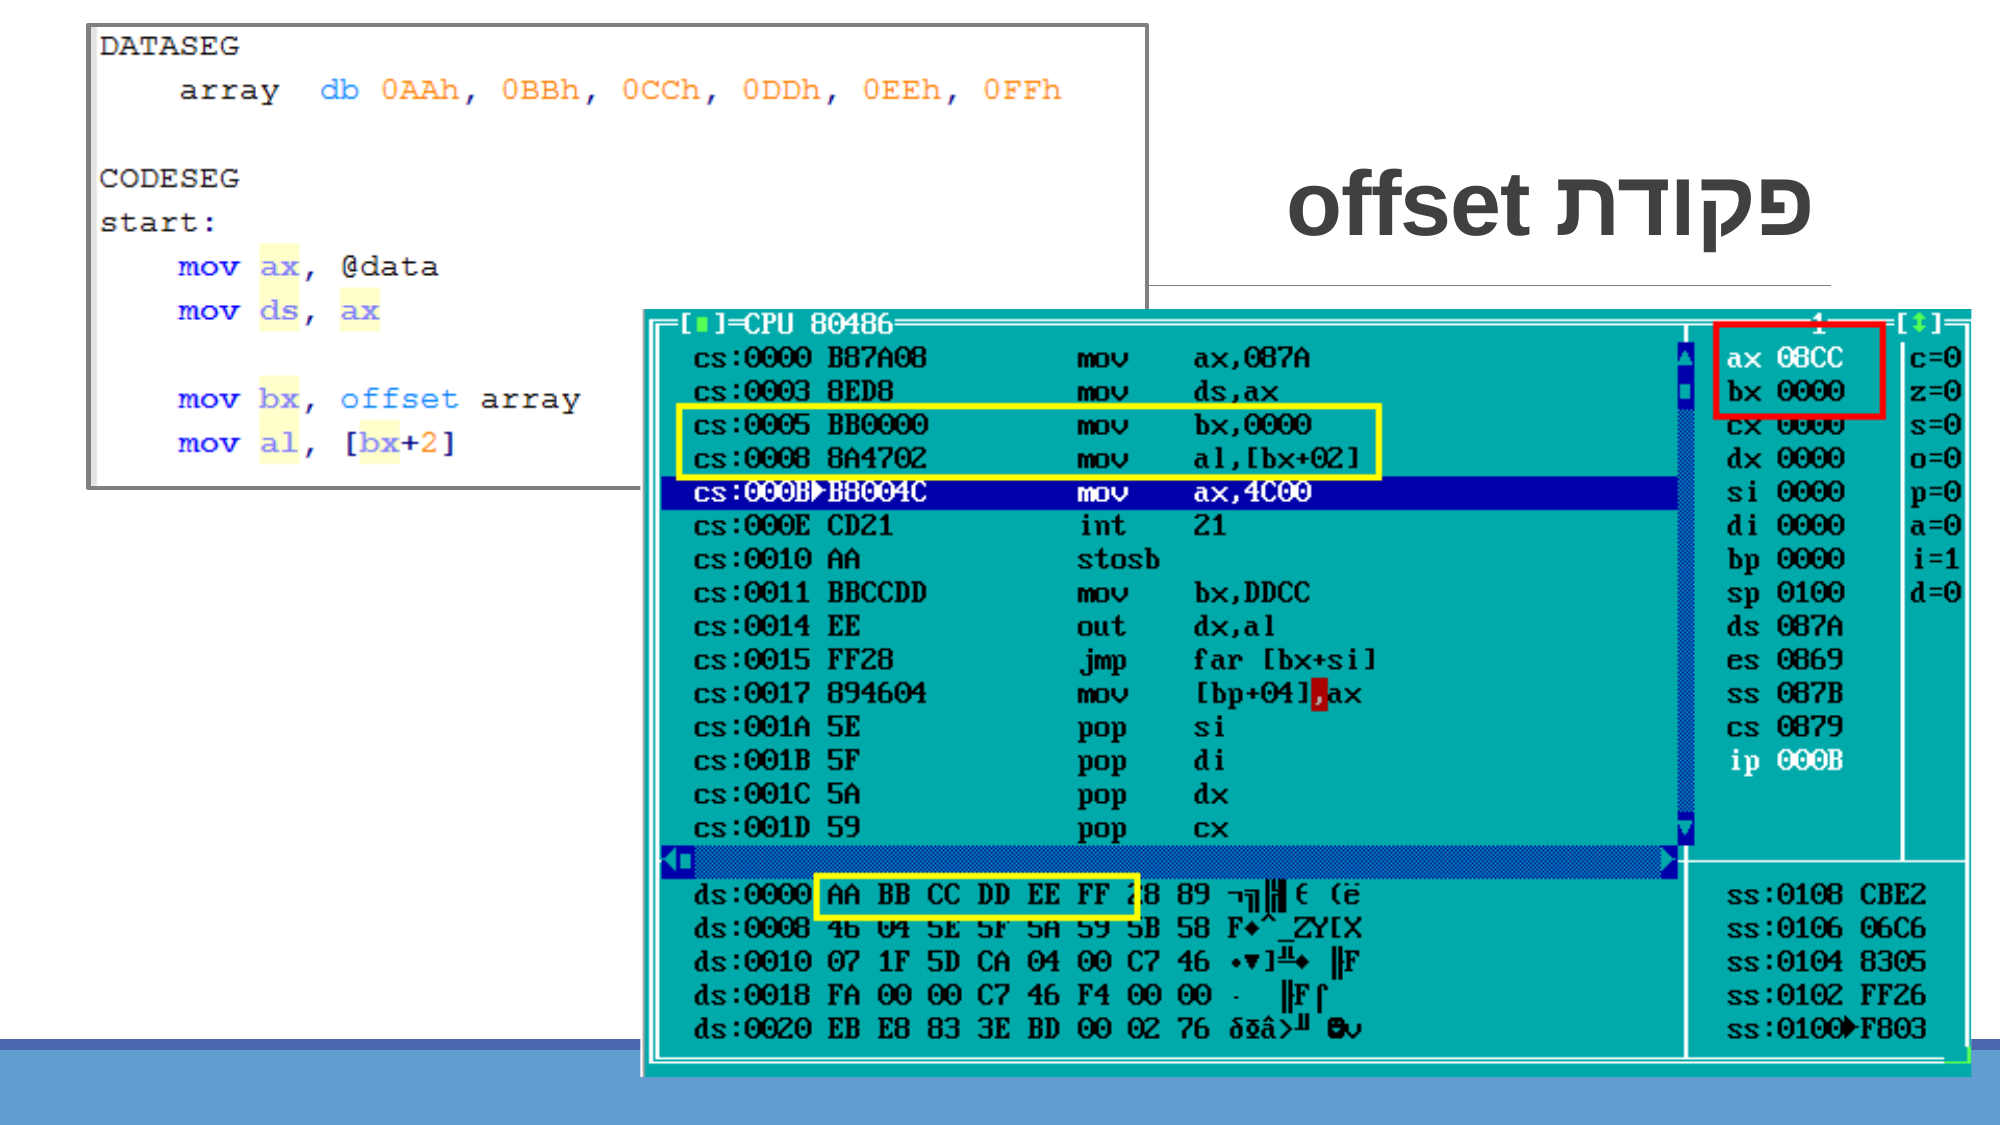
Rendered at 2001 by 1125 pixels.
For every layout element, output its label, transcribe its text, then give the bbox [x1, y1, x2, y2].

picture [89, 26, 1972, 1077]
title פקודת offset [1154, 126, 1830, 262]
